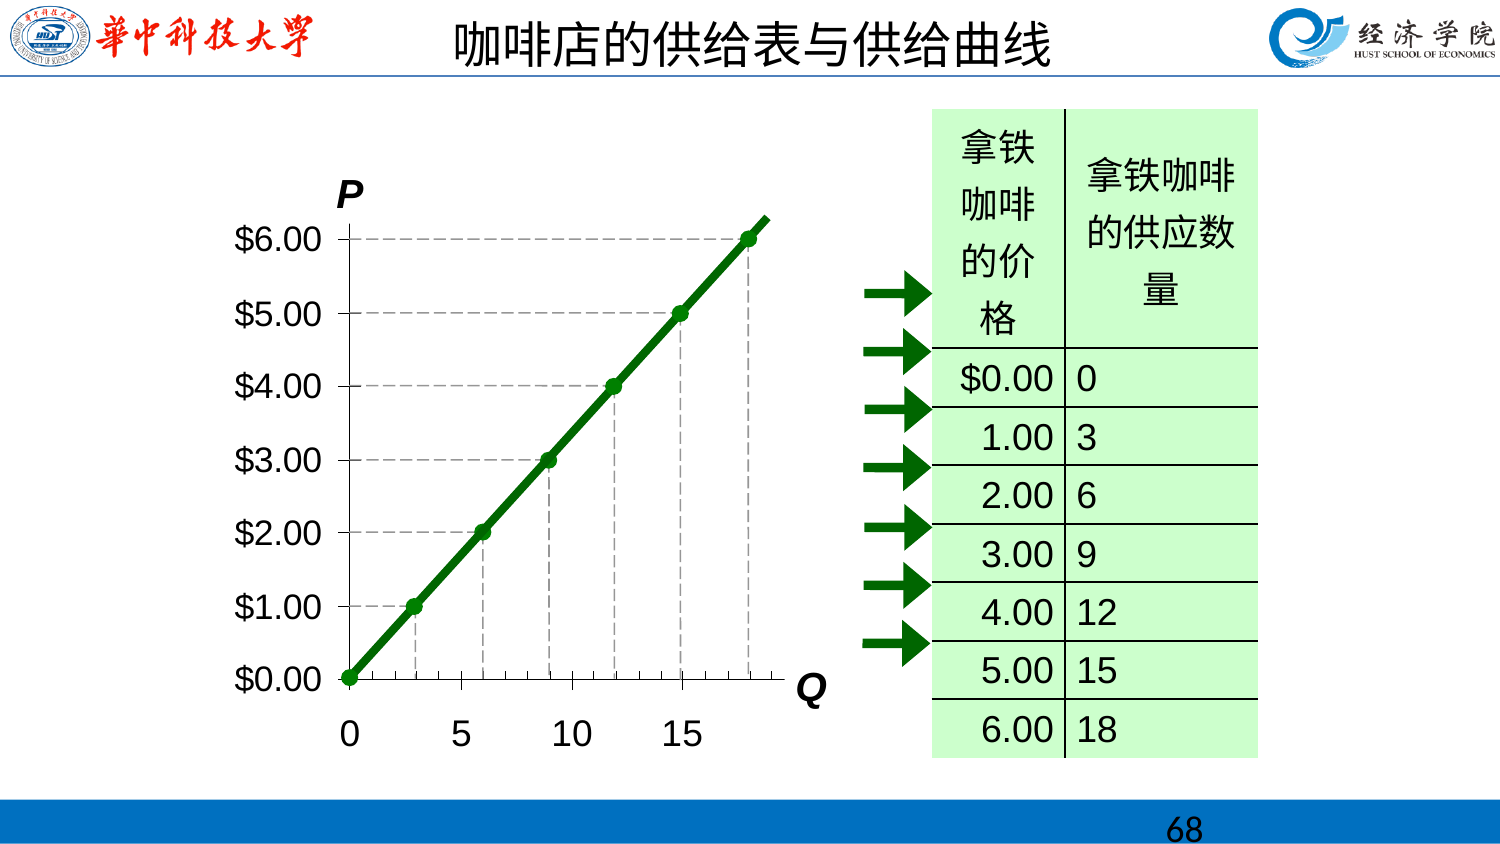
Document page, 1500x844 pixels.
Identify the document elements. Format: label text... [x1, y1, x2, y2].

text_box [864, 283, 933, 304]
table_cell $0.00 [932, 349, 1064, 406]
table_cell 1.00 [932, 408, 1064, 464]
table_cell 3.00 [932, 525, 1064, 581]
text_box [348, 230, 758, 679]
table_cell 15 [1066, 642, 1258, 698]
table_cell 0 [1066, 349, 1258, 406]
table_cell 18 [1066, 700, 1258, 758]
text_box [221, 142, 856, 773]
text_box [864, 517, 933, 538]
table_cell 6 [1066, 466, 1258, 523]
picture [5, 0, 322, 71]
table_header 拿铁咖啡的价格 [932, 109, 1064, 347]
table_cell 12 [1066, 583, 1258, 640]
title 咖啡店的供给表与供给曲线 [252, 6, 1253, 90]
table_cell 4.00 [932, 583, 1064, 640]
table_cell 9 [1066, 525, 1258, 581]
table_cell 3 [1066, 408, 1258, 464]
text_box [864, 399, 933, 420]
table_cell 5.00 [932, 642, 1064, 698]
table_cell 2.00 [932, 466, 1064, 523]
text_box [863, 575, 932, 596]
picture [1269, 8, 1495, 68]
text_box [862, 633, 931, 654]
text_box [863, 457, 932, 478]
slide_number 68 [1150, 797, 1500, 843]
table_header 拿铁咖啡的供应数量 [1066, 109, 1258, 347]
text_box [863, 341, 932, 362]
table_cell 6.00 [932, 700, 1064, 758]
